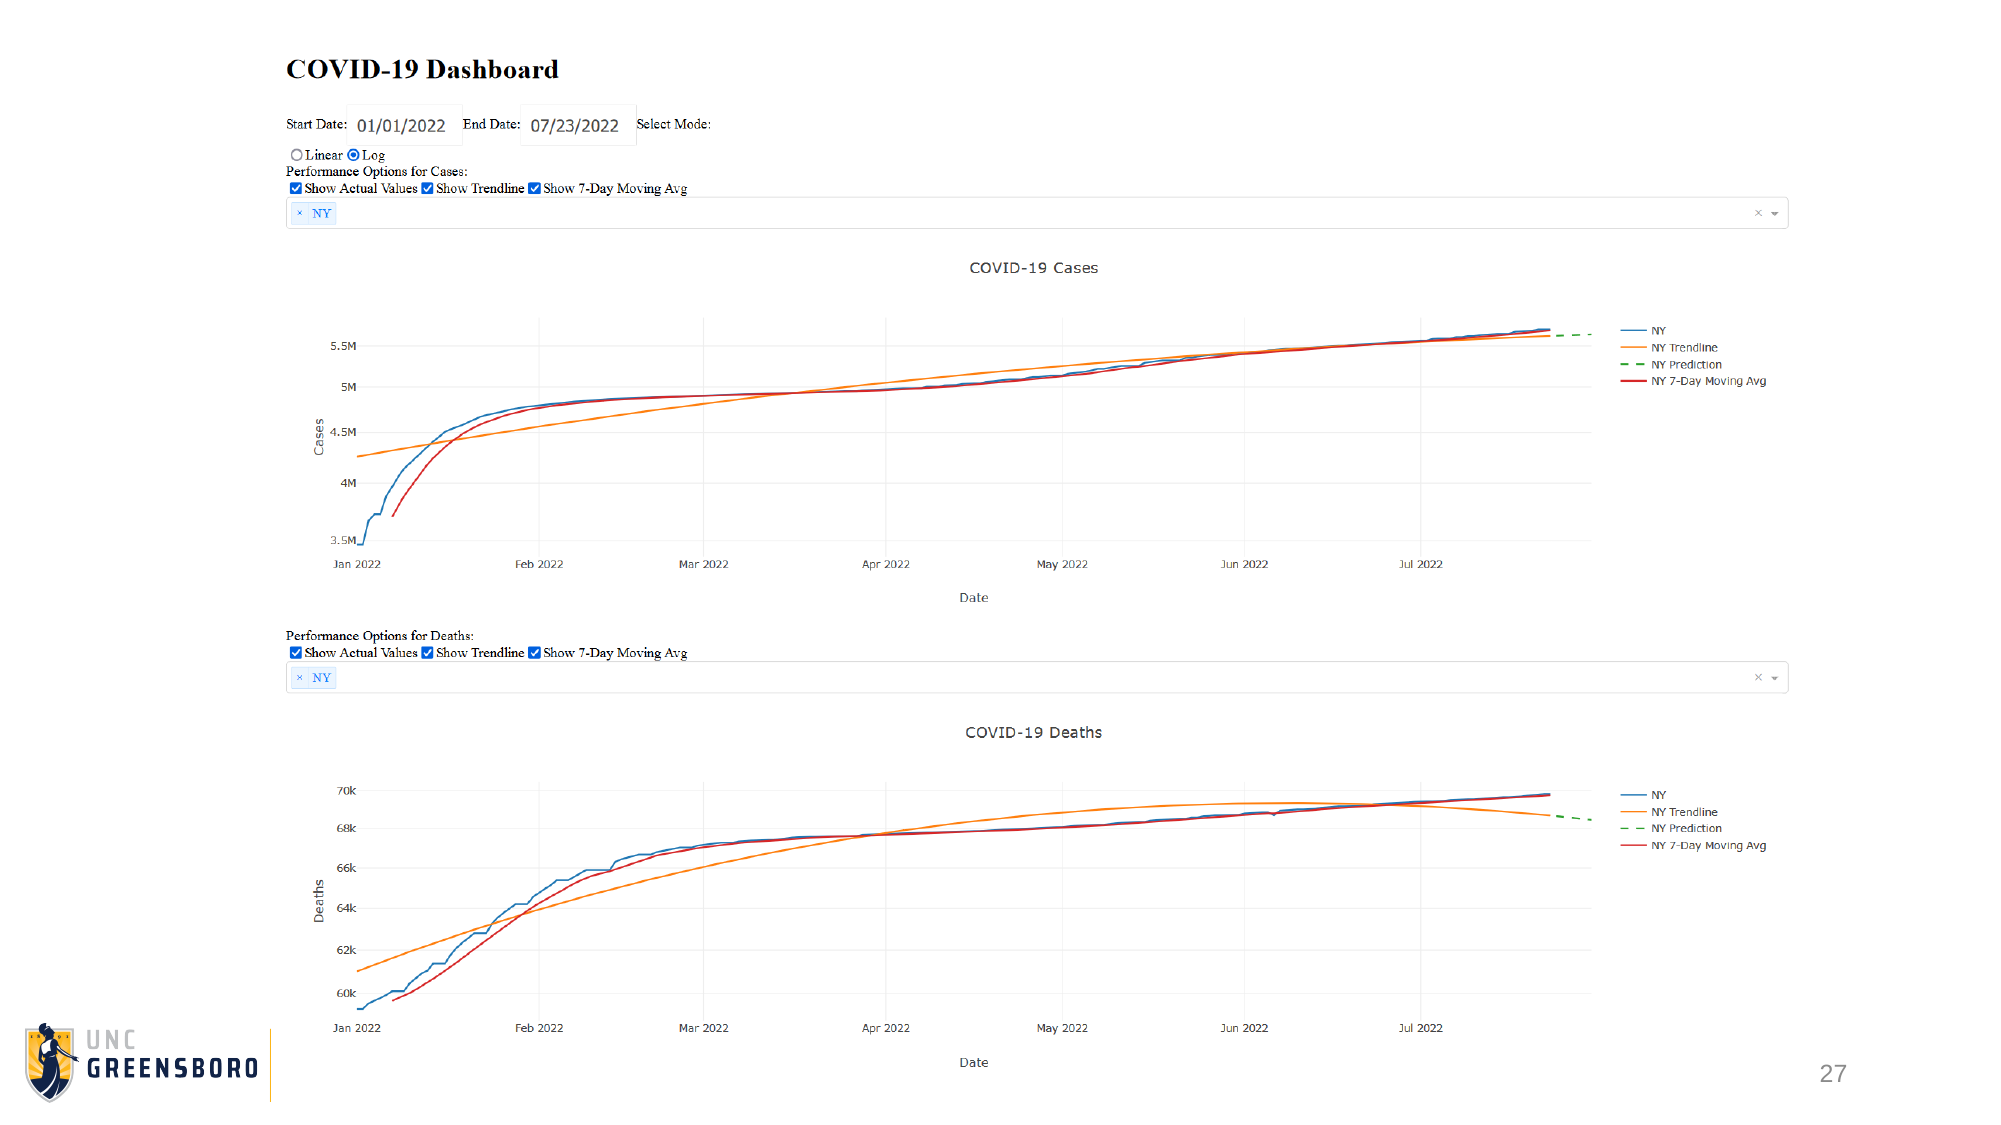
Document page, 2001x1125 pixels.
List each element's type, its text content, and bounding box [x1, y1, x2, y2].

picture [25, 1023, 271, 1103]
slide_number 27 [1412, 1042, 1863, 1103]
picture [274, 46, 1797, 1096]
